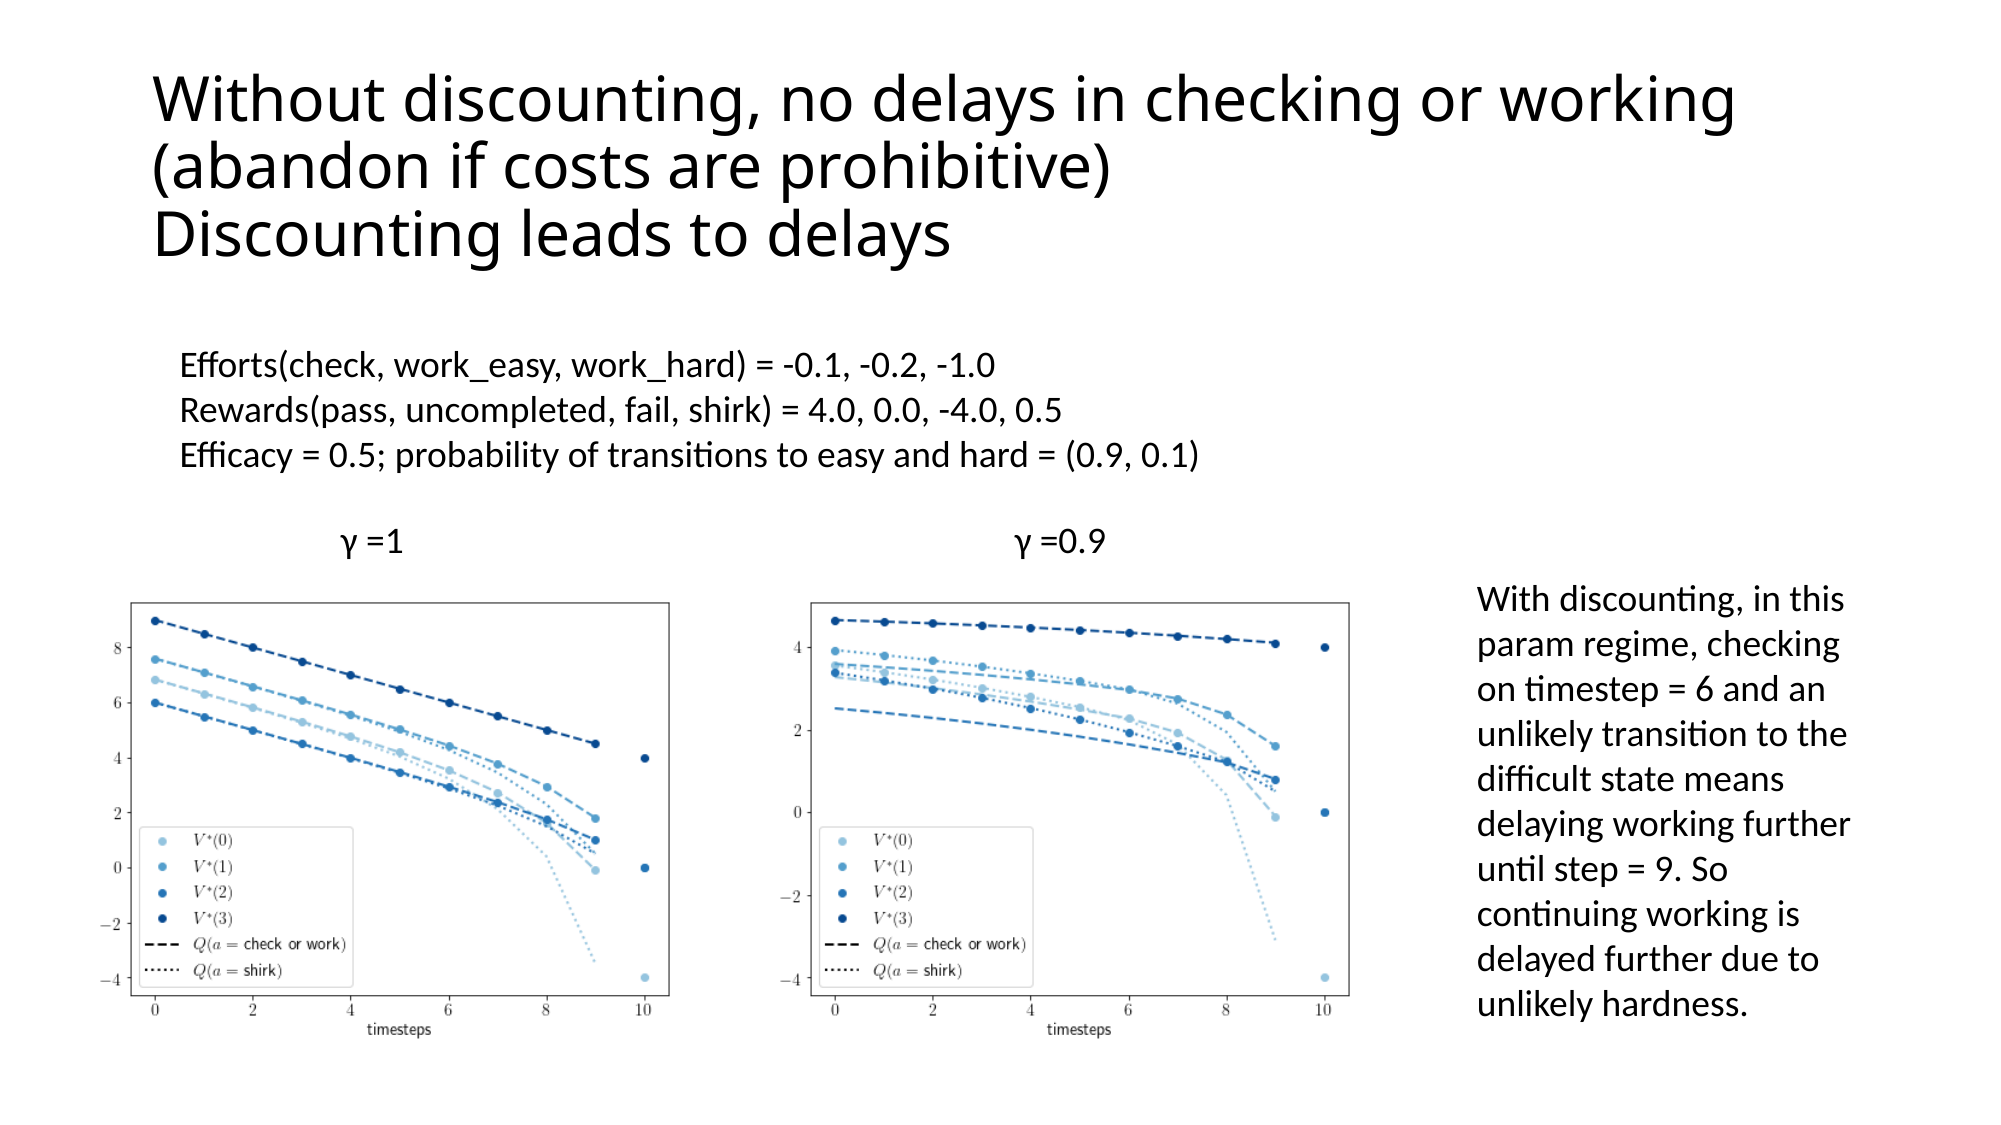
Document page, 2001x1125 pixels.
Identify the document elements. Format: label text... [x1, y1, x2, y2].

text_box γ =0.9 [999, 508, 1151, 569]
title Without discounting, no delays in checking or working (abandon if costs are prohibitive) Discounting leads to delays [137, 59, 1863, 278]
text_box γ =1 [326, 508, 443, 569]
picture [92, 594, 677, 1047]
picture [772, 594, 1357, 1047]
text_box With discounting, in this param regime, checking on timestep = 6 and an unlikely transition to the difficult state means delaying working further until step = 9. So continuing working is delayed further due to unlikely hardness. [1462, 566, 1890, 1032]
text_box Efforts(check, work_easy, work_hard) = -0.1, -0.2, -1.0 Rewards(pass, uncompleted, fail, shirk) = 4.0, 0.0, -4.0, 0.5 Efficacy = 0.5; probability of transitions to easy and hard = (0.9, 0.1) [164, 332, 1806, 483]
